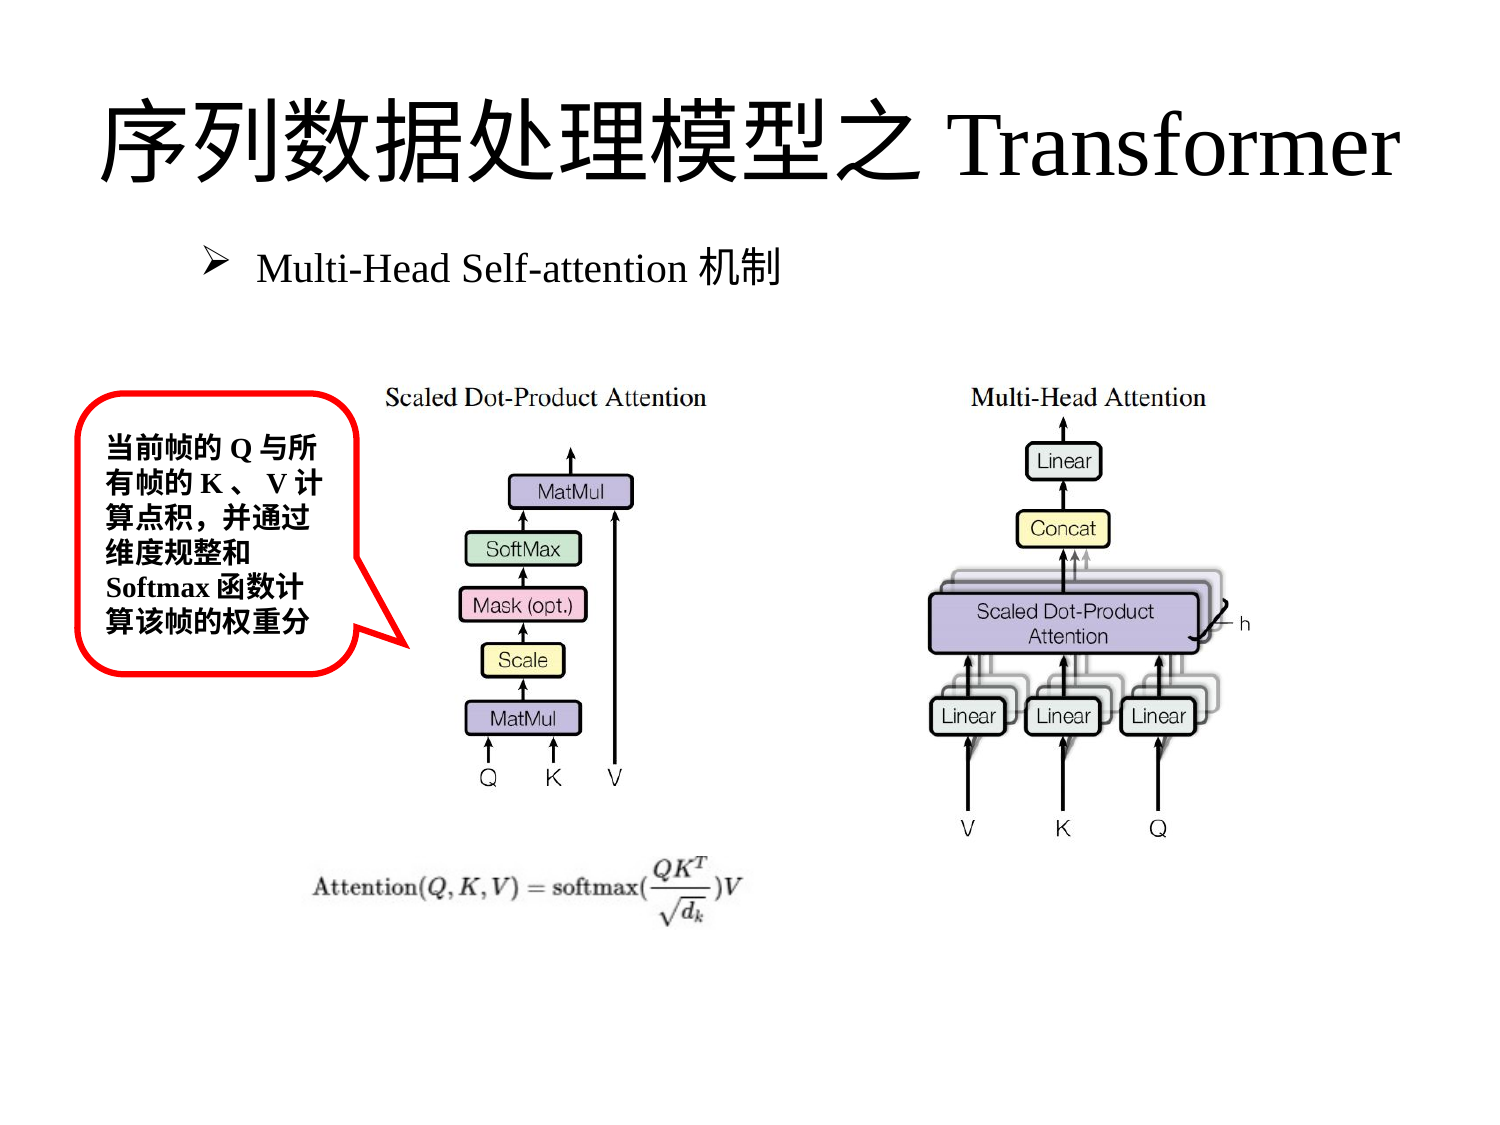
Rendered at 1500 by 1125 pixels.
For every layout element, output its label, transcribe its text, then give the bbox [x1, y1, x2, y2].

title 序列数据处理模型之Transformer [75, 45, 1425, 208]
text_box Multi-Head Self-attention机制 [53, 208, 1425, 1029]
text_box 当前帧的Q与所有帧的K、V计算点积，并通过维度规整和Softmax函数计算该帧的权重分 [77, 393, 351, 675]
picture [277, 314, 1294, 931]
